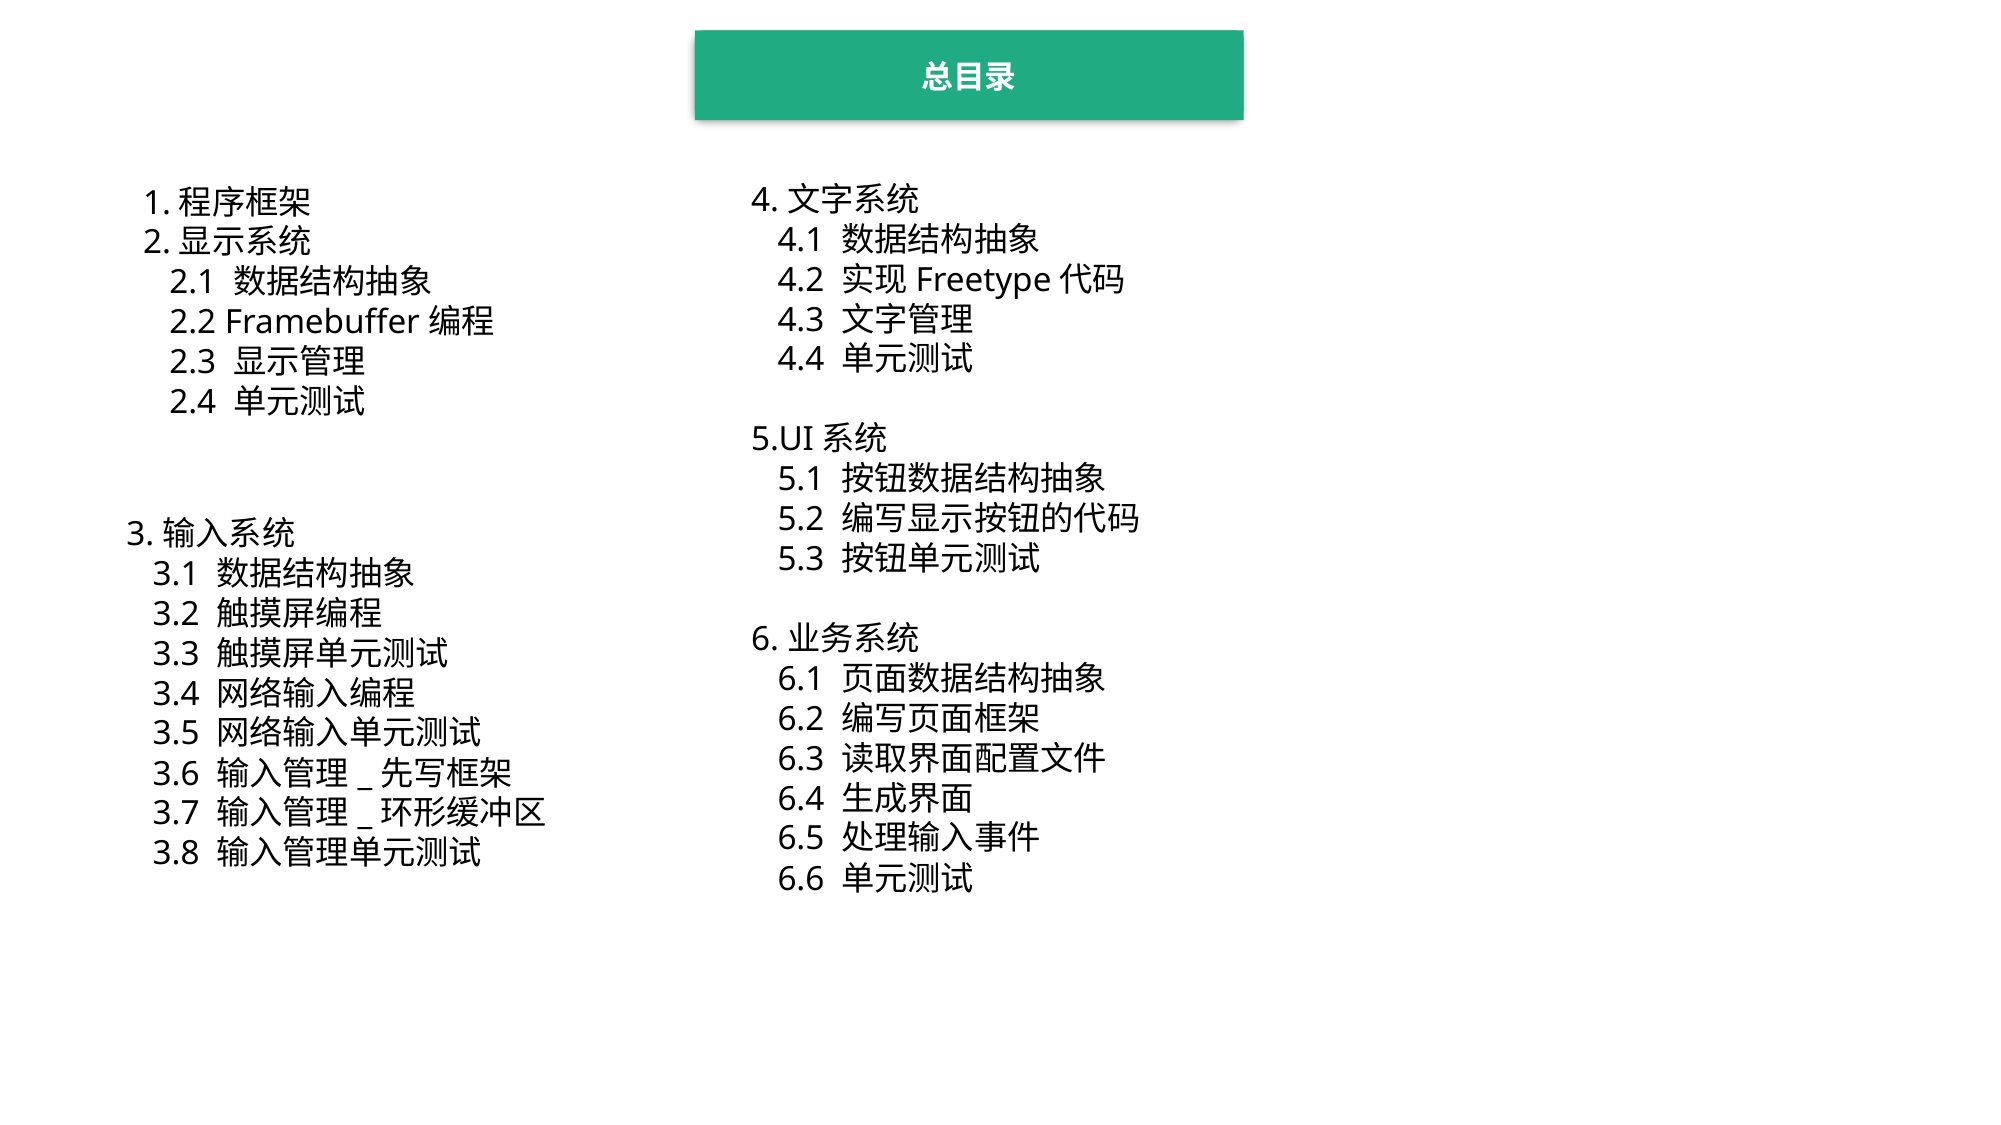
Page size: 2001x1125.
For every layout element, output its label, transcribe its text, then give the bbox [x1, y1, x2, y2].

text_box 1.程序框架 2.显示系统 2.1 数据结构抽象 2.2 Framebuffer编程 2.3 显示管理 2.4 单元测试 [107, 173, 712, 428]
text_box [694, 30, 1244, 121]
text_box 4.文字系统 4.1 数据结构抽象 4.2 实现Freetype代码 4.3 文字管理 4.4 单元测试 5.UI系统 5.1 按钮数据结构抽象 5.2 编写显示按钮的代码 5.3 按钮单元测试 6.业务系统 6.1 页面数据结构抽象 6.2 编写页面框架 6.3 读取界面配置文件 6.4 生成界面 6.5 处理输入事件 6.6 单元测试 [715, 170, 1320, 904]
text_box 3.输入系统 3.1 数据结构抽象 3.2 触摸屏编程 3.3 触摸屏单元测试 3.4 网络输入编程 3.5 网络输入单元测试 3.6 输入管理_先写框架 3.7 输入管理_环形缓冲区 3.8 输入管理单元测试 [90, 504, 695, 879]
